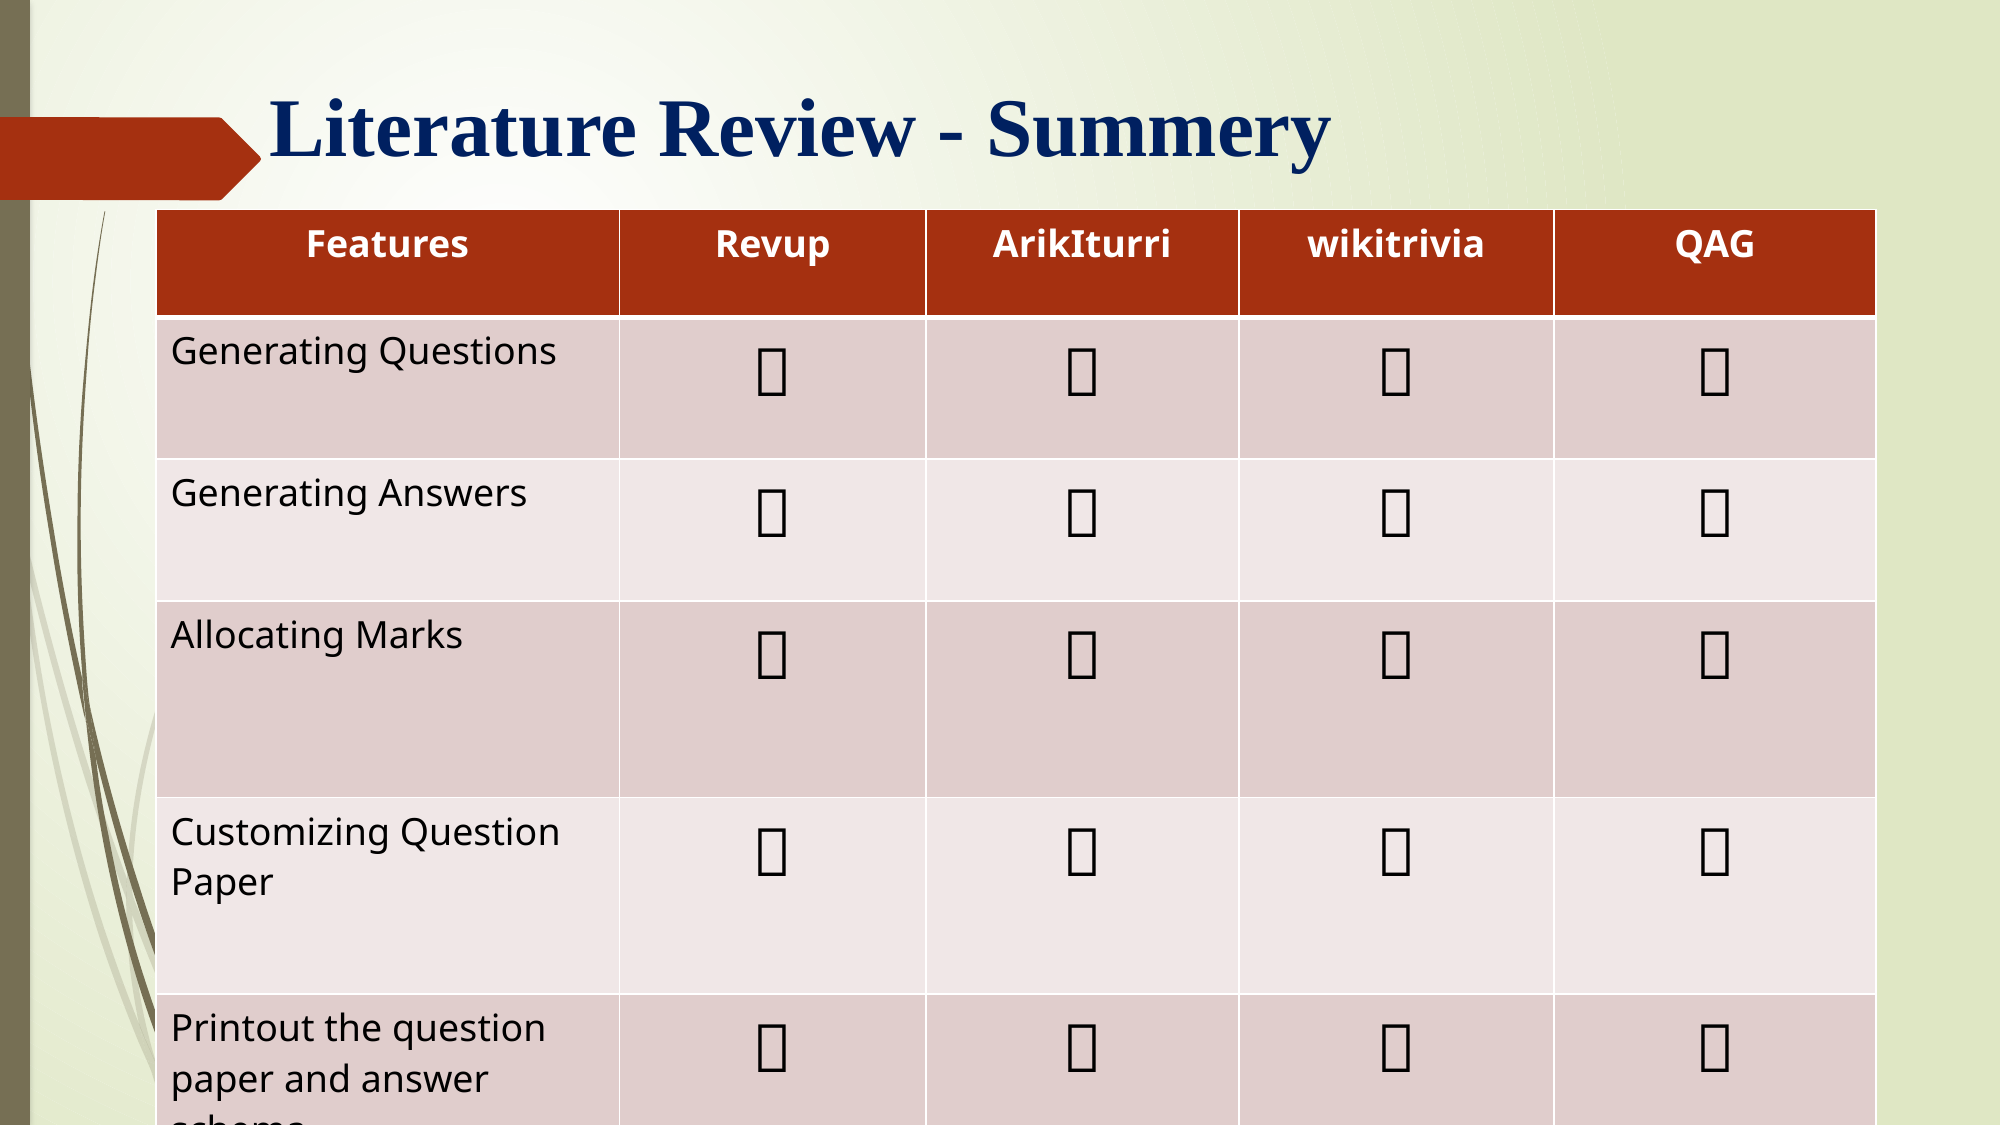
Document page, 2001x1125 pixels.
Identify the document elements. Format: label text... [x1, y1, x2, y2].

table_cell Generating Questions [157, 320, 619, 458]
table_cell Allocating Marks [157, 602, 619, 797]
table_header Revup [620, 210, 925, 315]
table_cell  [1555, 798, 1875, 993]
table_cell  [620, 320, 925, 458]
table_cell  [1240, 460, 1553, 600]
table_cell  [1240, 320, 1553, 458]
table_cell  [620, 602, 925, 797]
table_header wikitrivia [1240, 210, 1553, 315]
table_cell  [1555, 460, 1875, 600]
table_cell  [1555, 320, 1875, 458]
table_header QAG [1555, 210, 1875, 315]
table_cell  [620, 460, 925, 600]
table_cell  [927, 602, 1238, 797]
table_cell  [1240, 798, 1553, 993]
table_cell  [927, 320, 1238, 458]
table_cell  [620, 995, 925, 1125]
table_cell  [1555, 995, 1875, 1125]
table_cell  [927, 798, 1238, 993]
title Literature Review - Summery [254, 65, 1717, 209]
table_header ArikIturri [927, 210, 1238, 315]
table_cell  [1240, 602, 1553, 797]
table_cell Printout the question paper and answer schema. [157, 995, 619, 1125]
table_cell  [1555, 602, 1875, 797]
table_cell Customizing Question Paper [157, 798, 619, 993]
table_header Features [157, 210, 619, 315]
table_cell Generating Answers [157, 460, 619, 600]
table_cell  [620, 798, 925, 993]
table_cell  [1240, 995, 1553, 1125]
table_cell  [927, 460, 1238, 600]
table_cell  [927, 995, 1238, 1125]
